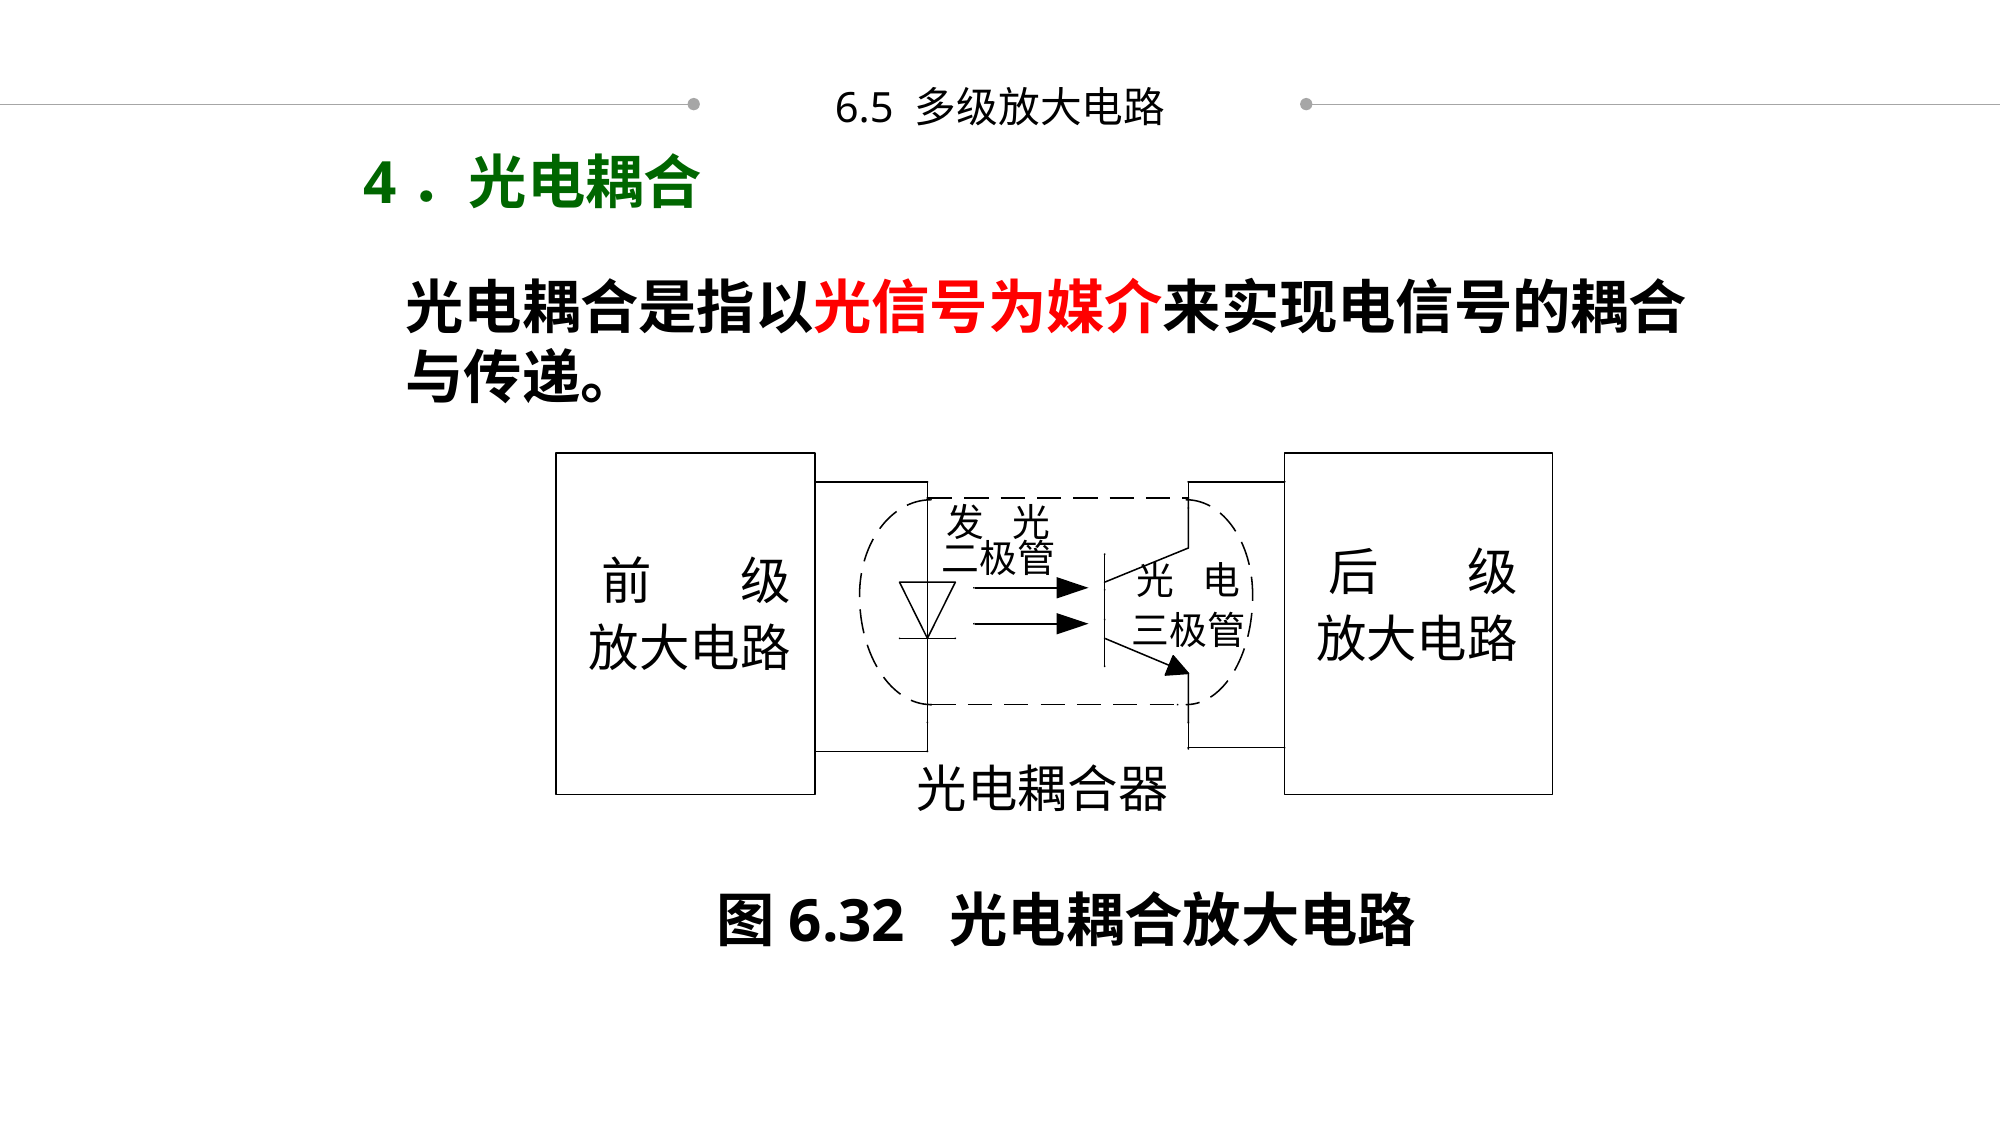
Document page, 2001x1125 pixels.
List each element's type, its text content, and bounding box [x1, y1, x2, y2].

text_box 图6.32 光电耦合放大电路 [702, 875, 1431, 961]
text_box 光电耦合是指以光信号为媒介来实现电信号的耦合与传递。 [390, 263, 1704, 418]
text_box 6.5 多级放大电路 [819, 73, 1180, 139]
text_box 4．光电耦合 [348, 138, 717, 223]
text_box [538, 444, 1569, 832]
